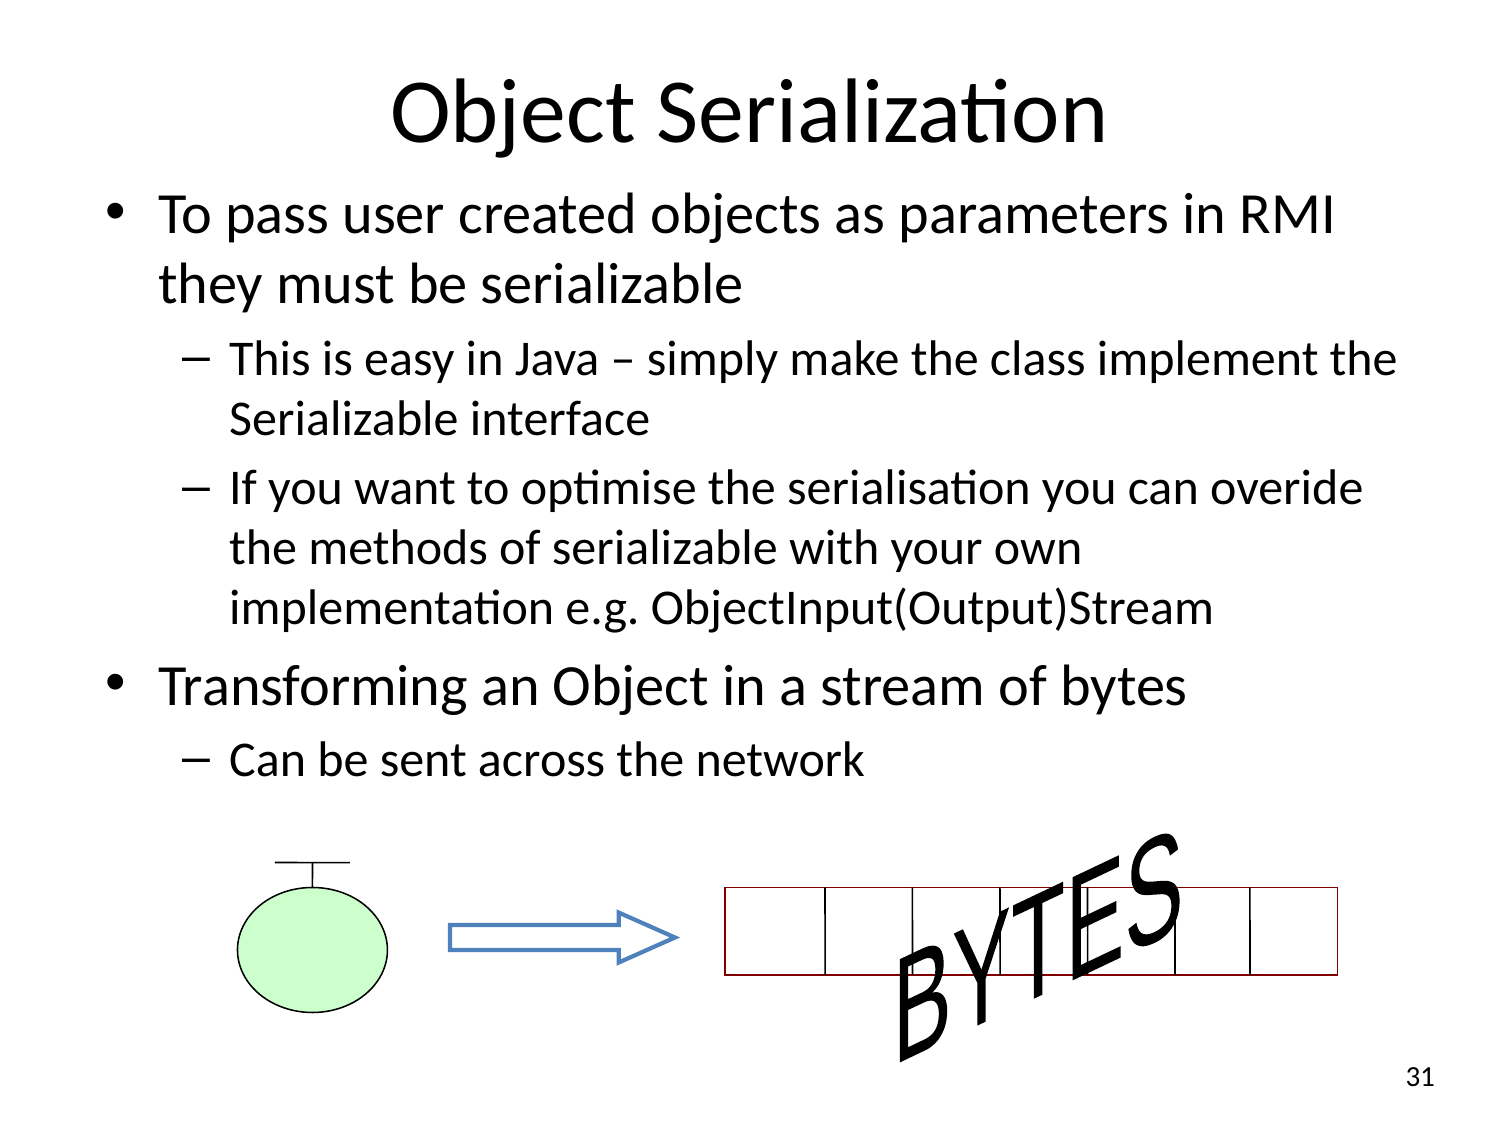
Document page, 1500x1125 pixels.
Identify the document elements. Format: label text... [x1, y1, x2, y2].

title Object Serialization [55, 11, 1444, 200]
list To pass user created objects as parameters in RMI they must be serializable This is easy in Java – simply make the class implement the Serializable interface If you want to optimise the serialisation you can overide the methods of serializable with your own implementation e.g. ObjectInput(Output)Stream Transforming an Object in a stream of bytes Can be sent across the network [87, 174, 1413, 813]
text_box [913, 887, 1072, 975]
text_box 31 [1137, 1050, 1450, 1100]
text_box [826, 887, 912, 975]
text_box [237, 887, 388, 1013]
text_box [1088, 887, 1338, 975]
text_box [1073, 887, 1087, 975]
text_box [724, 887, 825, 975]
text_box [449, 912, 675, 963]
